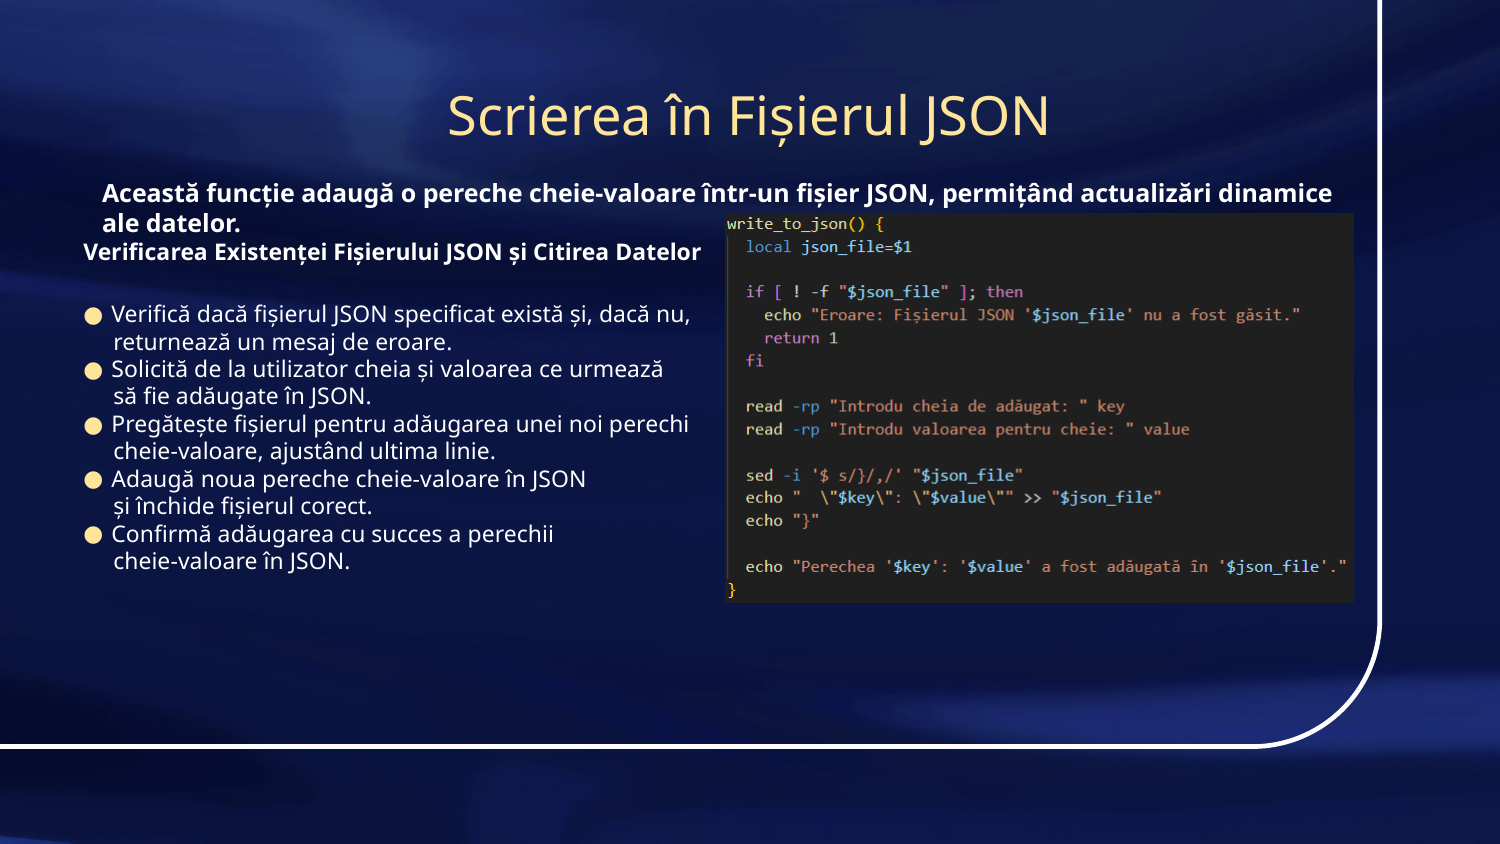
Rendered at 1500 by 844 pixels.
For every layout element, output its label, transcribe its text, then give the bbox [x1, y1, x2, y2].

picture [0, 0, 1500, 844]
title Scrierea în Fișierul JSON [116, 87, 1384, 140]
picture [0, 0, 1377, 744]
list Această funcție adaugă o pereche cheie-valoare într-un fișier JSON, permițând actualizări dinamice ale datelor. Verificarea Existenței Fișierului JSON și Citirea Datelor Verifică dacă fișierul JSON specificat există și, dacă nu, returnează un mesaj de eroare. Solicită de la utilizator cheia și valoarea ce urmează să fie adăugate în JSON. Pregătește fișierul pentru adăugarea unei noi perechi cheie-valoare, ajustând ultima linie. Adaugă noua pereche cheie-valoare în JSON și închide fișierul corect. Confirmă adăugarea cu succes a perechii cheie-valoare în JSON. [68, 162, 1384, 682]
picture [725, 213, 1354, 603]
